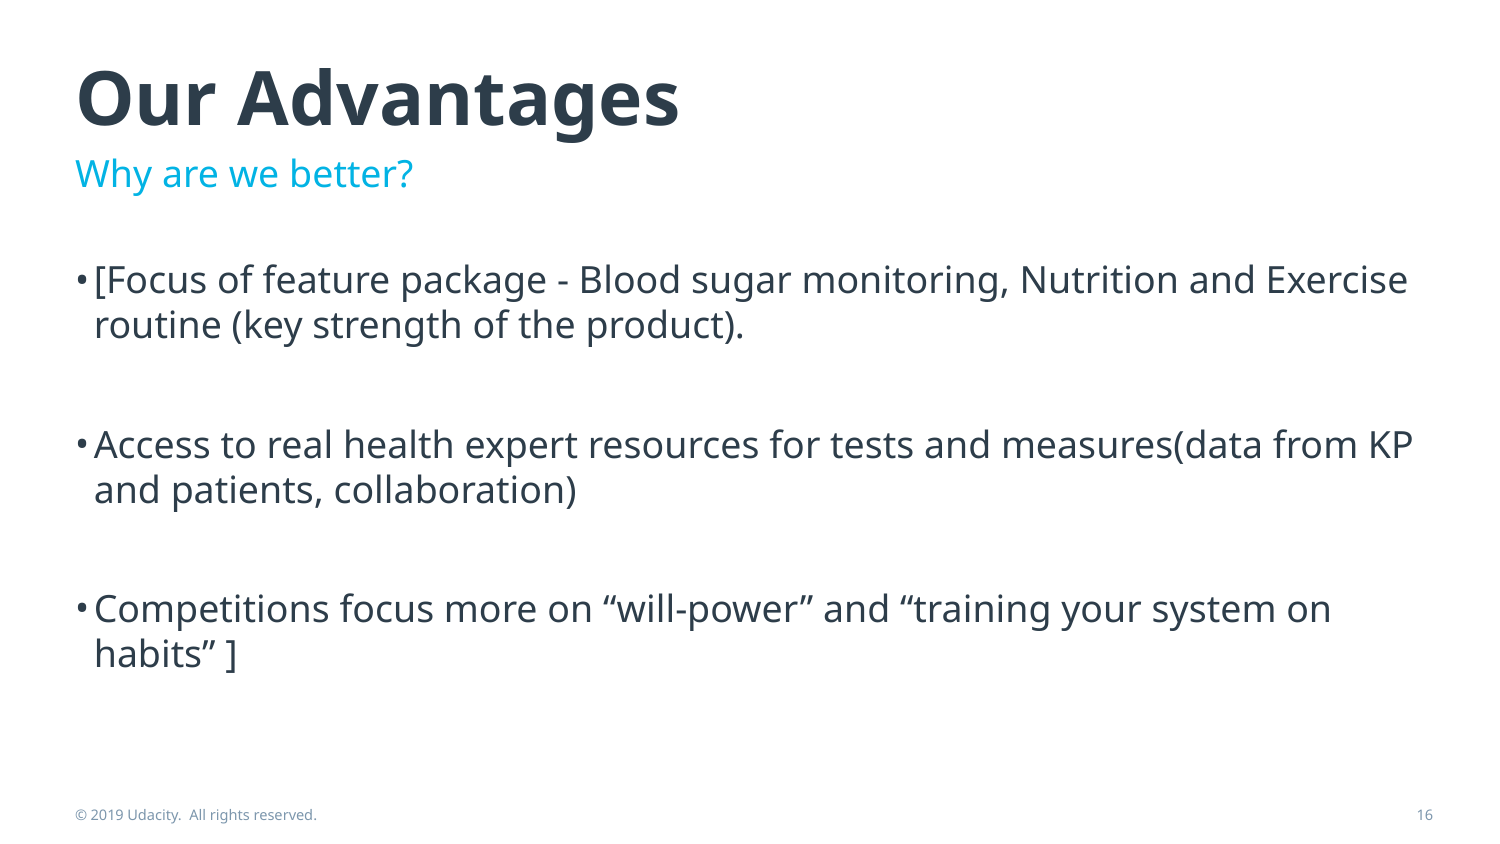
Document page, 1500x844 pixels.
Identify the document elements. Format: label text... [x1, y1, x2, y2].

list © 2019 Udacity. All rights reserved. [75, 806, 725, 826]
list Why are we better? [75, 150, 1425, 201]
list [Focus of feature package - Blood sugar monitoring, Nutrition and Exercise routine (key strength of the product). Access to real health expert resources for tests and measures(data from KP and patients, collaboration) Competitions focus more on “will-power” and “training your system on habits” ] [75, 231, 1425, 700]
title Our Advantages [75, 50, 1425, 148]
slide_number ‹#› [1416, 806, 1434, 826]
